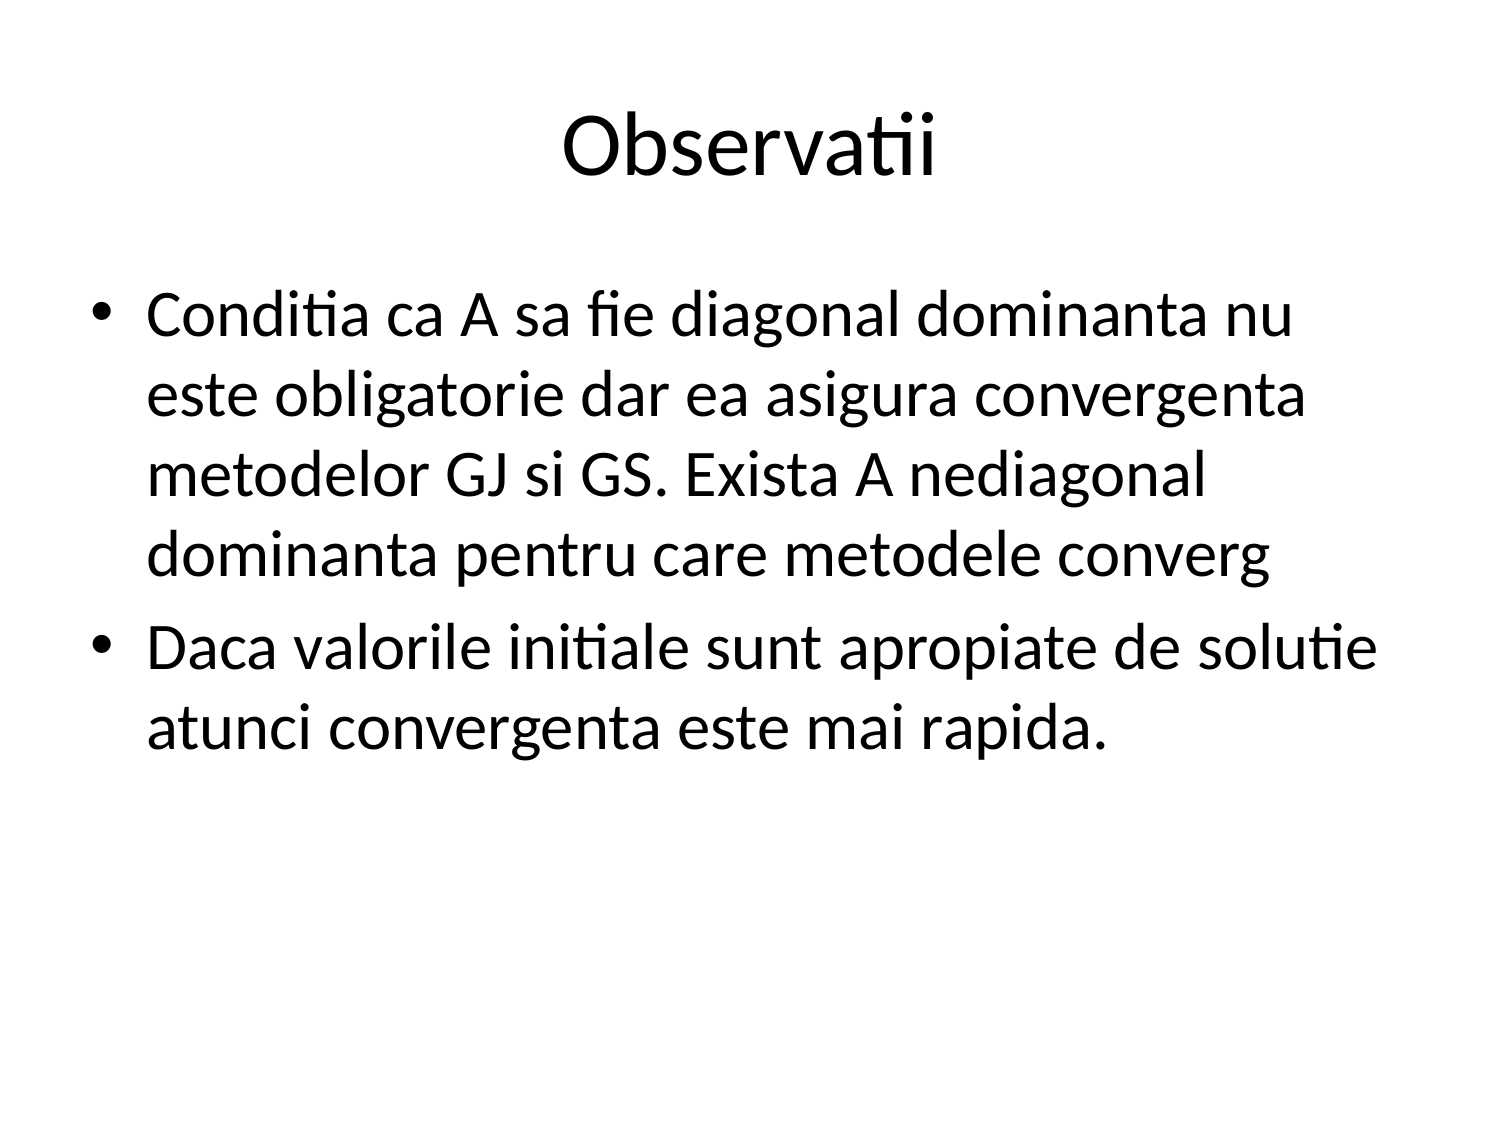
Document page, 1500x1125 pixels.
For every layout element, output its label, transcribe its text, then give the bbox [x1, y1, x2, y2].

list Conditia ca A sa fie diagonal dominanta nu este obligatorie dar ea asigura convergenta metodelor GJ si GS. Exista A nediagonal dominanta pentru care metodele converg Daca valorile initiale sunt apropiate de solutie atunci convergenta este mai rapida. [75, 262, 1425, 1005]
title Observatii [75, 45, 1425, 233]
